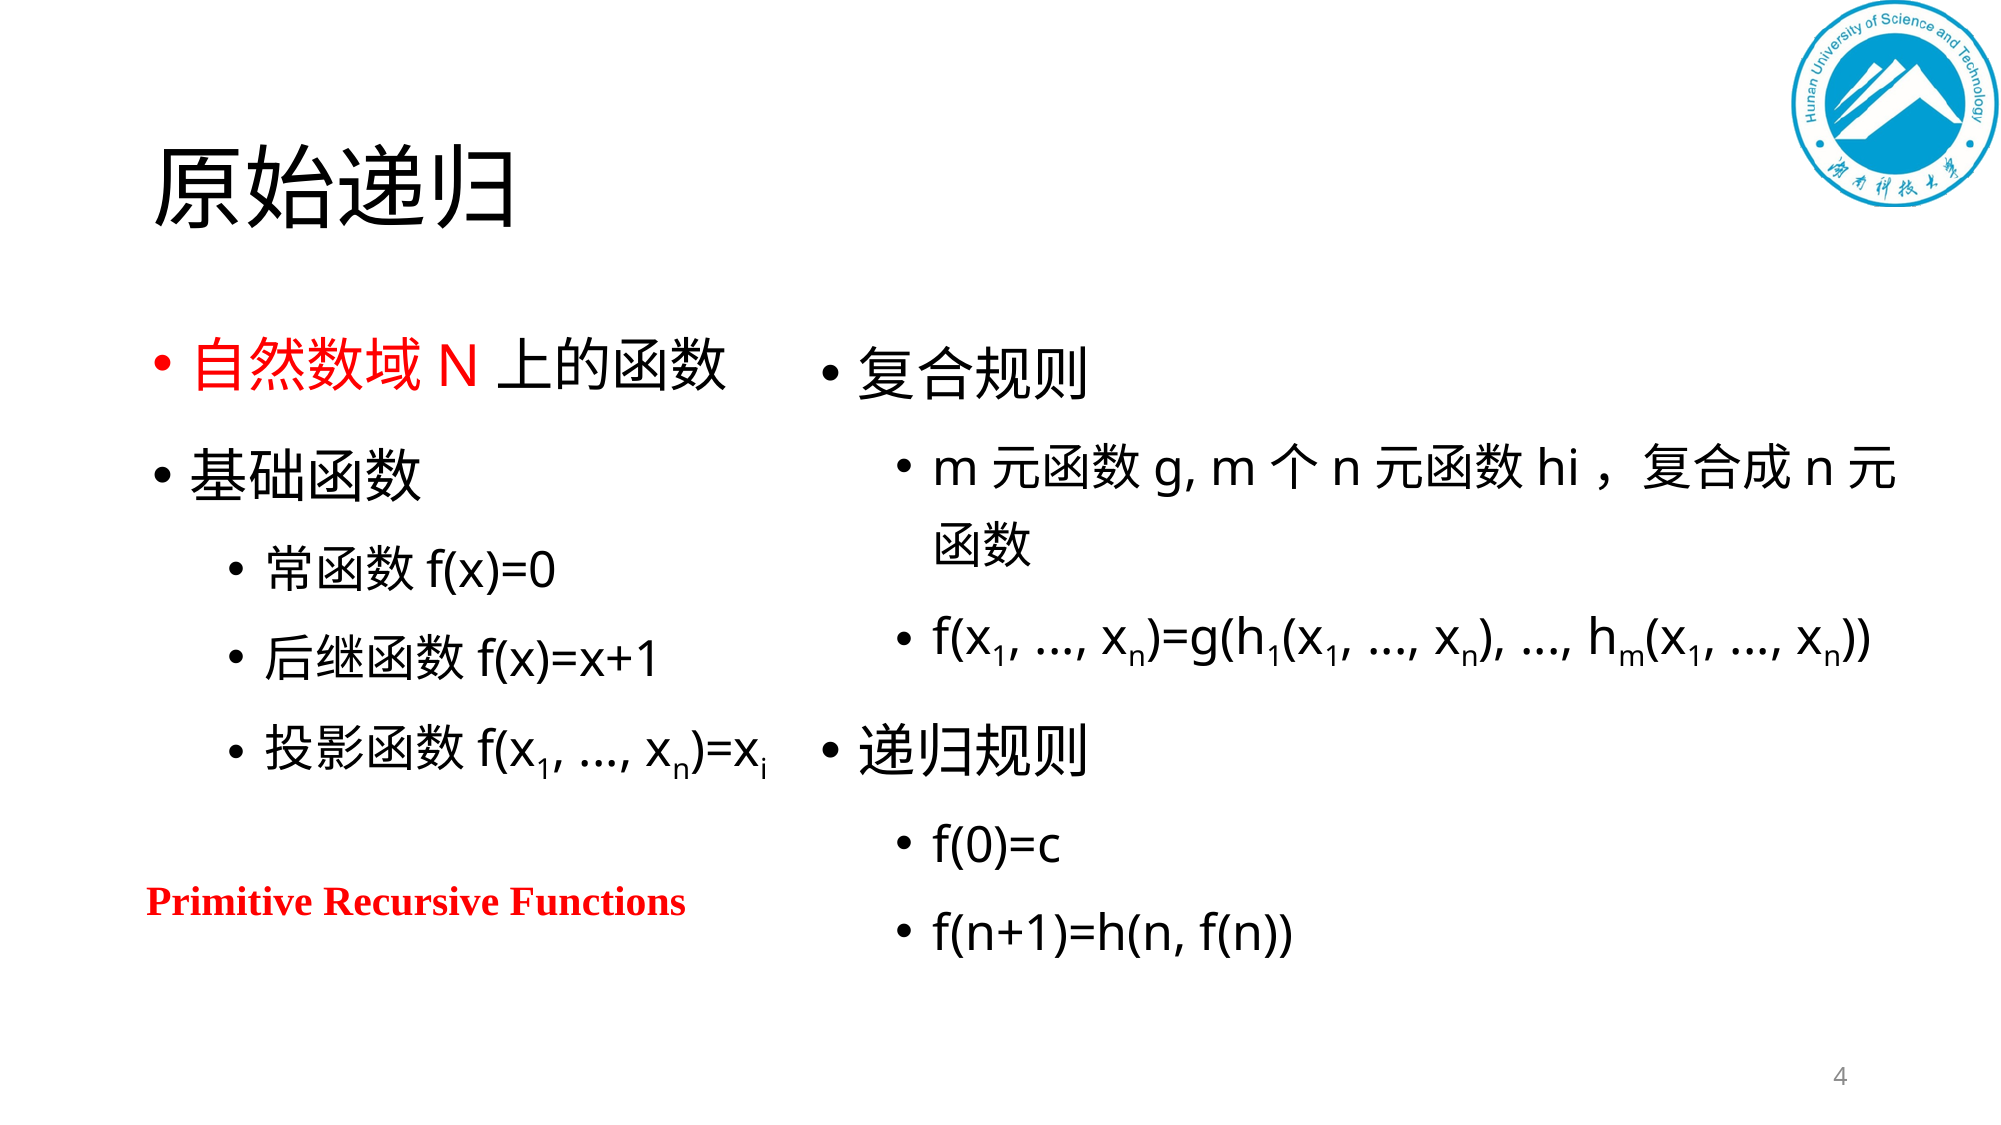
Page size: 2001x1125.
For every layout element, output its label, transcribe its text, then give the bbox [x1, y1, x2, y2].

picture [1910, 0, 2000, 207]
title 原始递归 [137, 59, 1863, 278]
picture [1788, 0, 1880, 207]
picture [1796, 4, 1994, 204]
slide_number 4 [1412, 1042, 1863, 1103]
text_box Primitive Recursive Functions [131, 851, 798, 932]
list 自然数域N上的函数 基础函数 常函数f(x)=0 后继函数f(x)=x+1 投影函数f(x1, ..., xn)=xi [137, 299, 865, 1014]
text_box 复合规则 m元函数g, m个n元函数hi，复合成n元函数 f(x1, ..., xn)=g(h1(x1, ..., xn), ..., hm(x1, ..., xn)) 递归规则 f(0)=c f(n+1)=h(n, f(n)) [805, 308, 1923, 1023]
